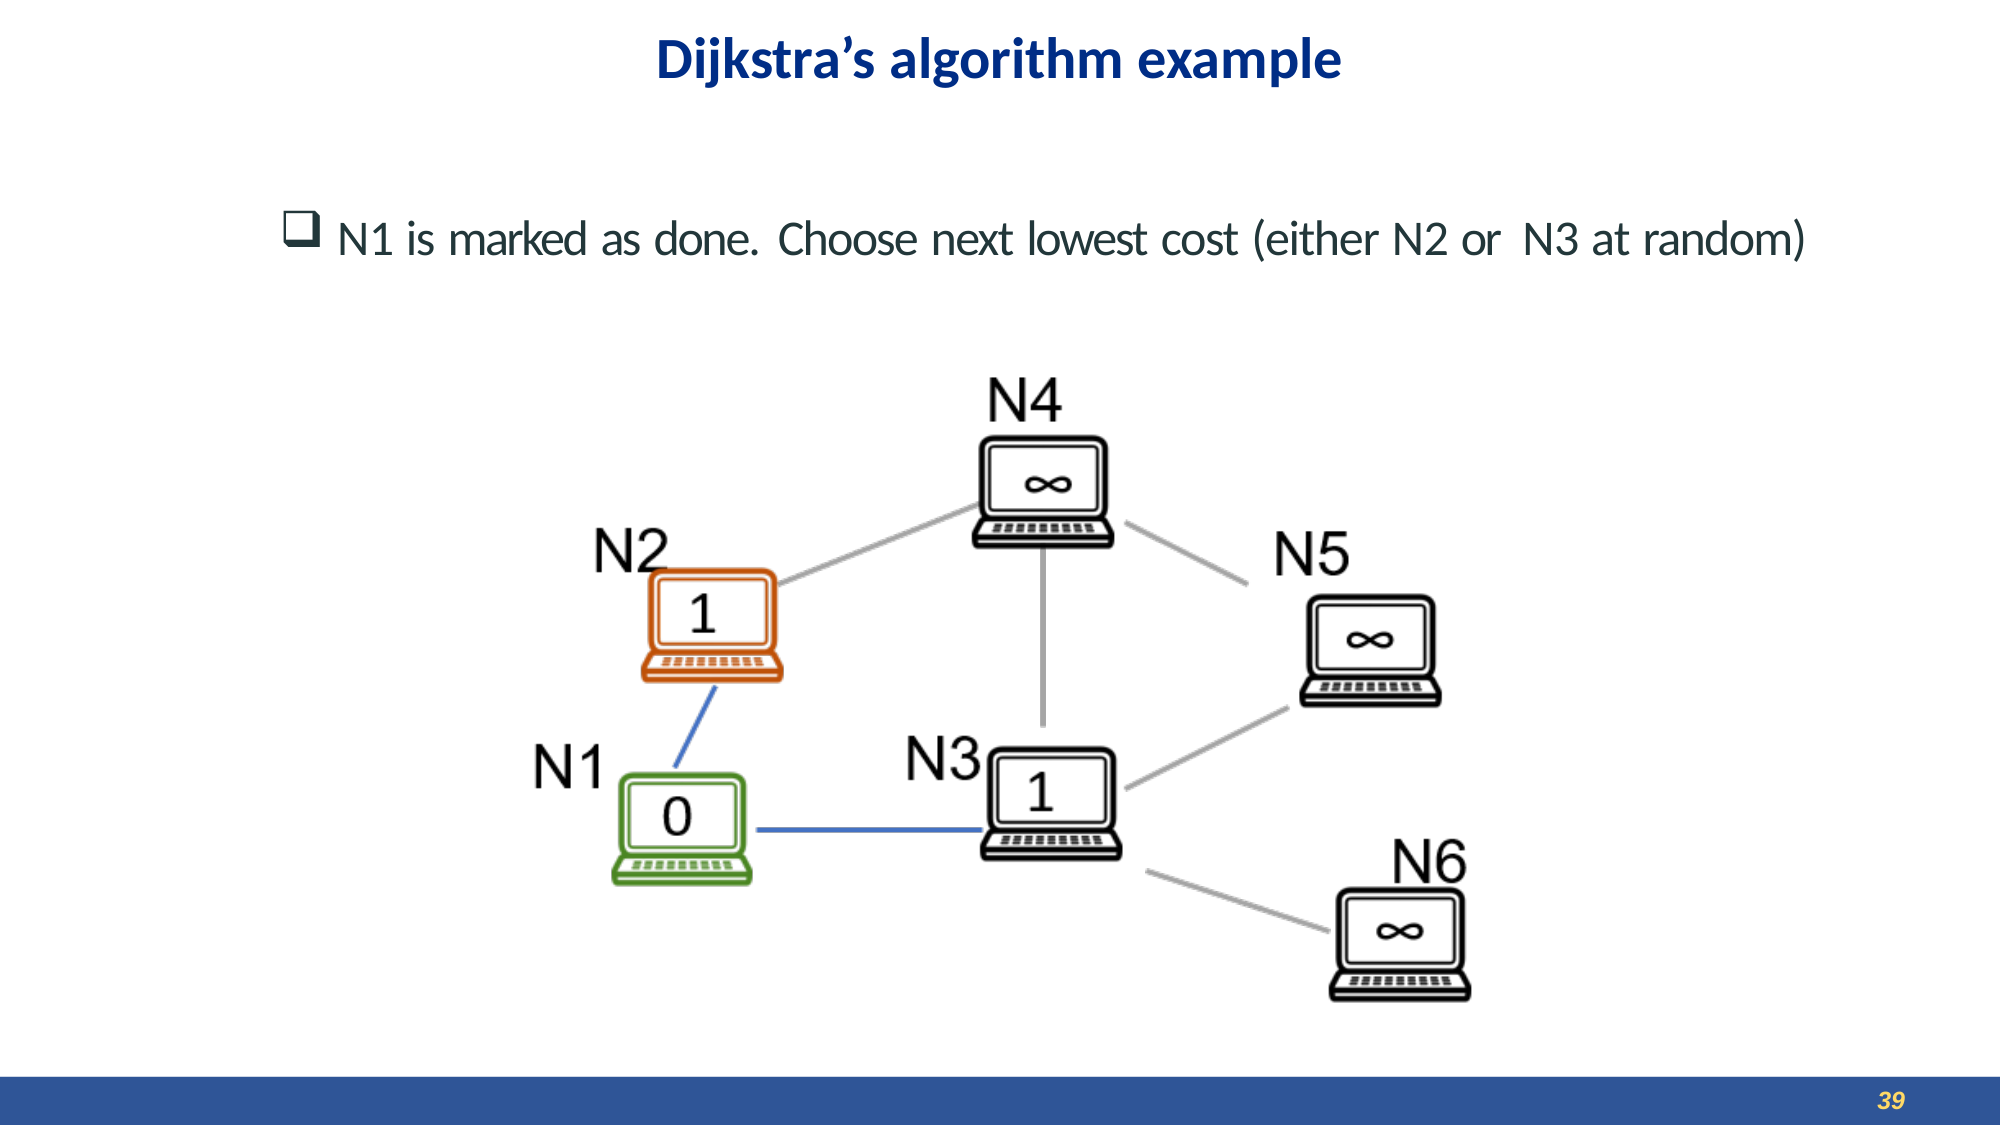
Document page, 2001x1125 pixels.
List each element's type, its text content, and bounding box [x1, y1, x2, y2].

title Dijkstra’s algorithm example [137, 20, 1863, 100]
text_box N1 is marked as done. Choose next lowest cost (either N2 or N3 at random) [169, 130, 1830, 266]
picture [494, 345, 1506, 1017]
